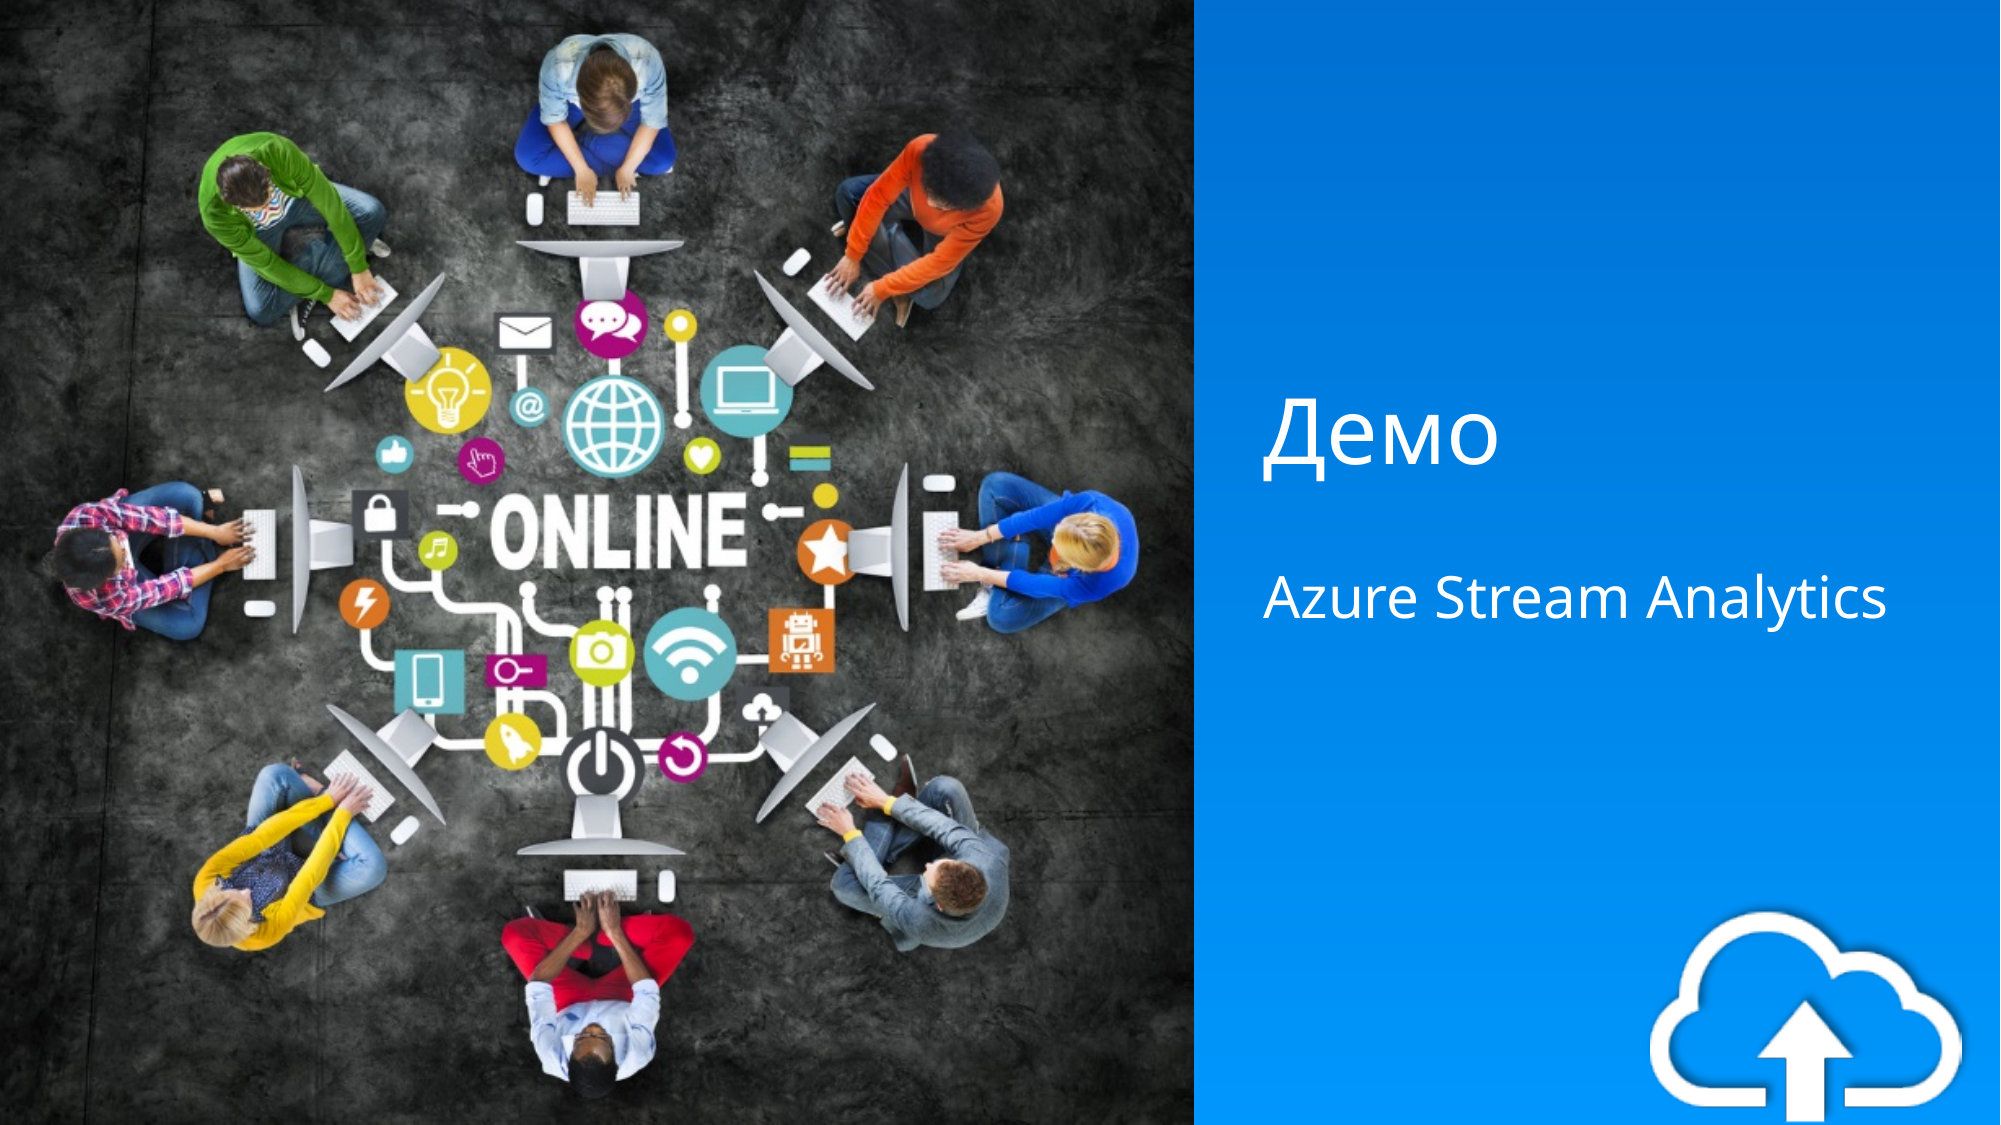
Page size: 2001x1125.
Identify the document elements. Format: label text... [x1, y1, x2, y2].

picture [0, 0, 1194, 1125]
list Azure Stream Analytics [1248, 561, 1914, 712]
title Демо [1248, 344, 1914, 525]
picture [1650, 864, 1962, 1125]
